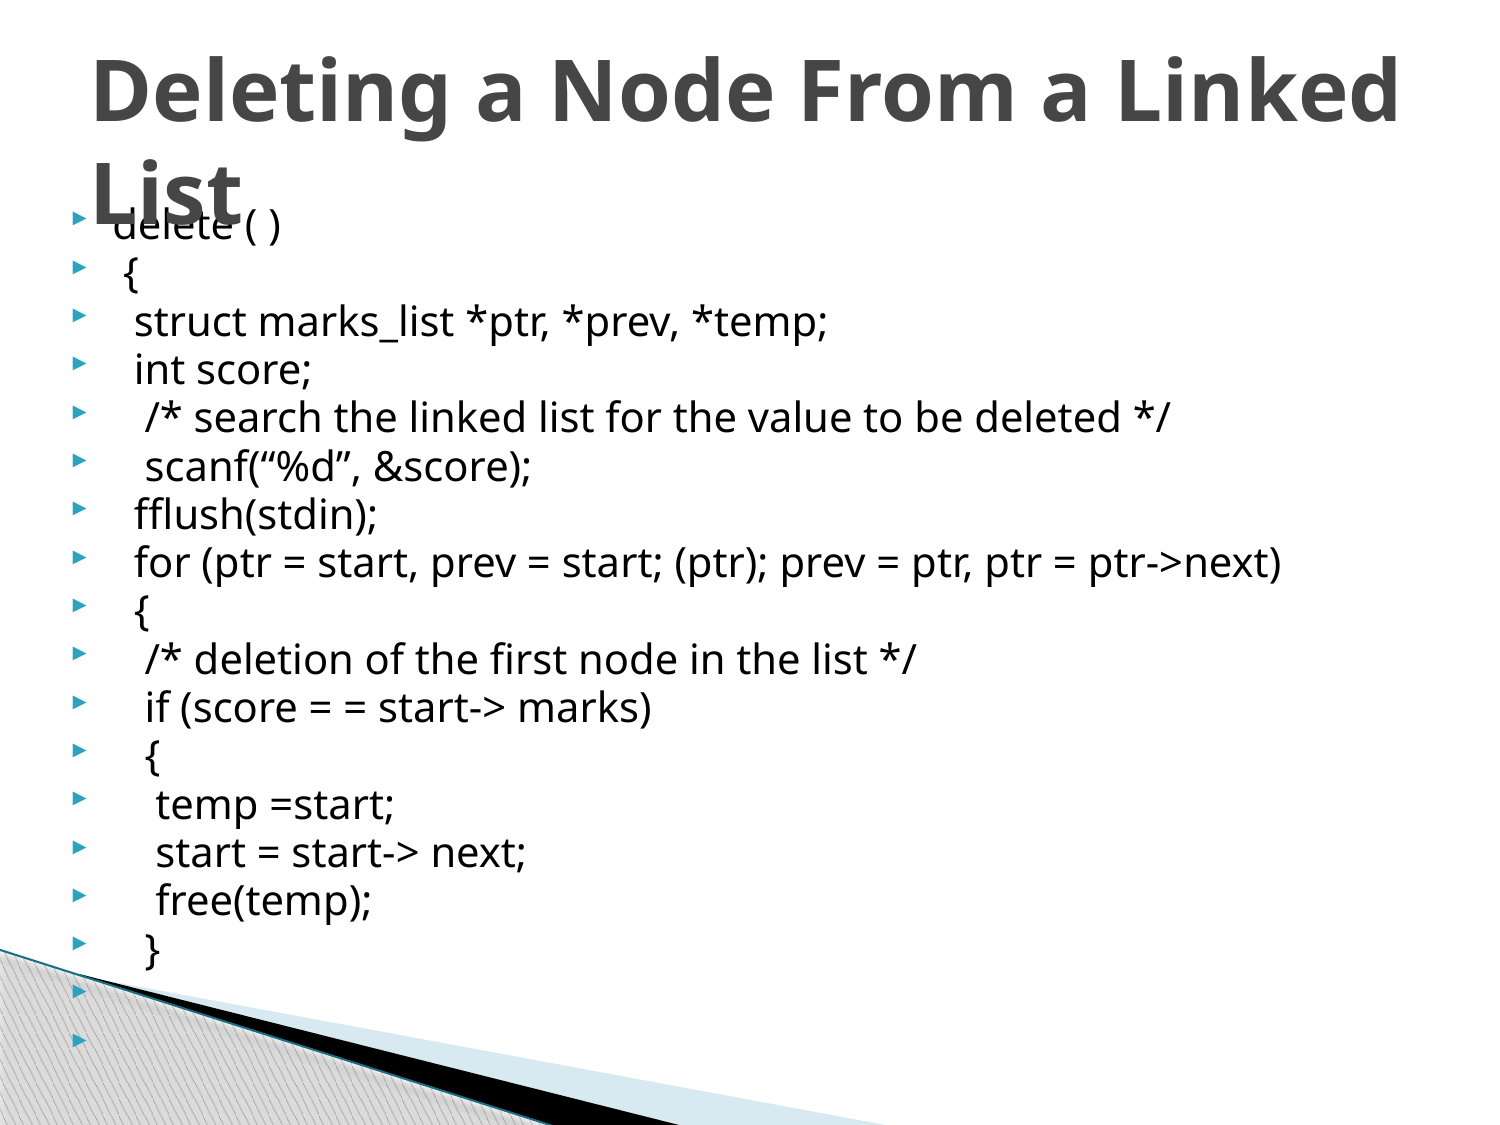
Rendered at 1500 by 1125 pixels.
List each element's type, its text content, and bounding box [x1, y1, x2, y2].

list delete ( ) { struct marks_list *ptr, *prev, *temp; int score; /* search the linked list for the value to be deleted */ scanf(“%d”, &score); fflush(stdin); for (ptr = start, prev = start; (ptr); prev = ptr, ptr = ptr->next) { /* deletion of the first node in the list */ if (score = = start-> marks) { temp =start; start = start-> next; free(temp); } [37, 199, 1463, 1001]
title Deleting a Node From a Linked List [75, 45, 1425, 233]
